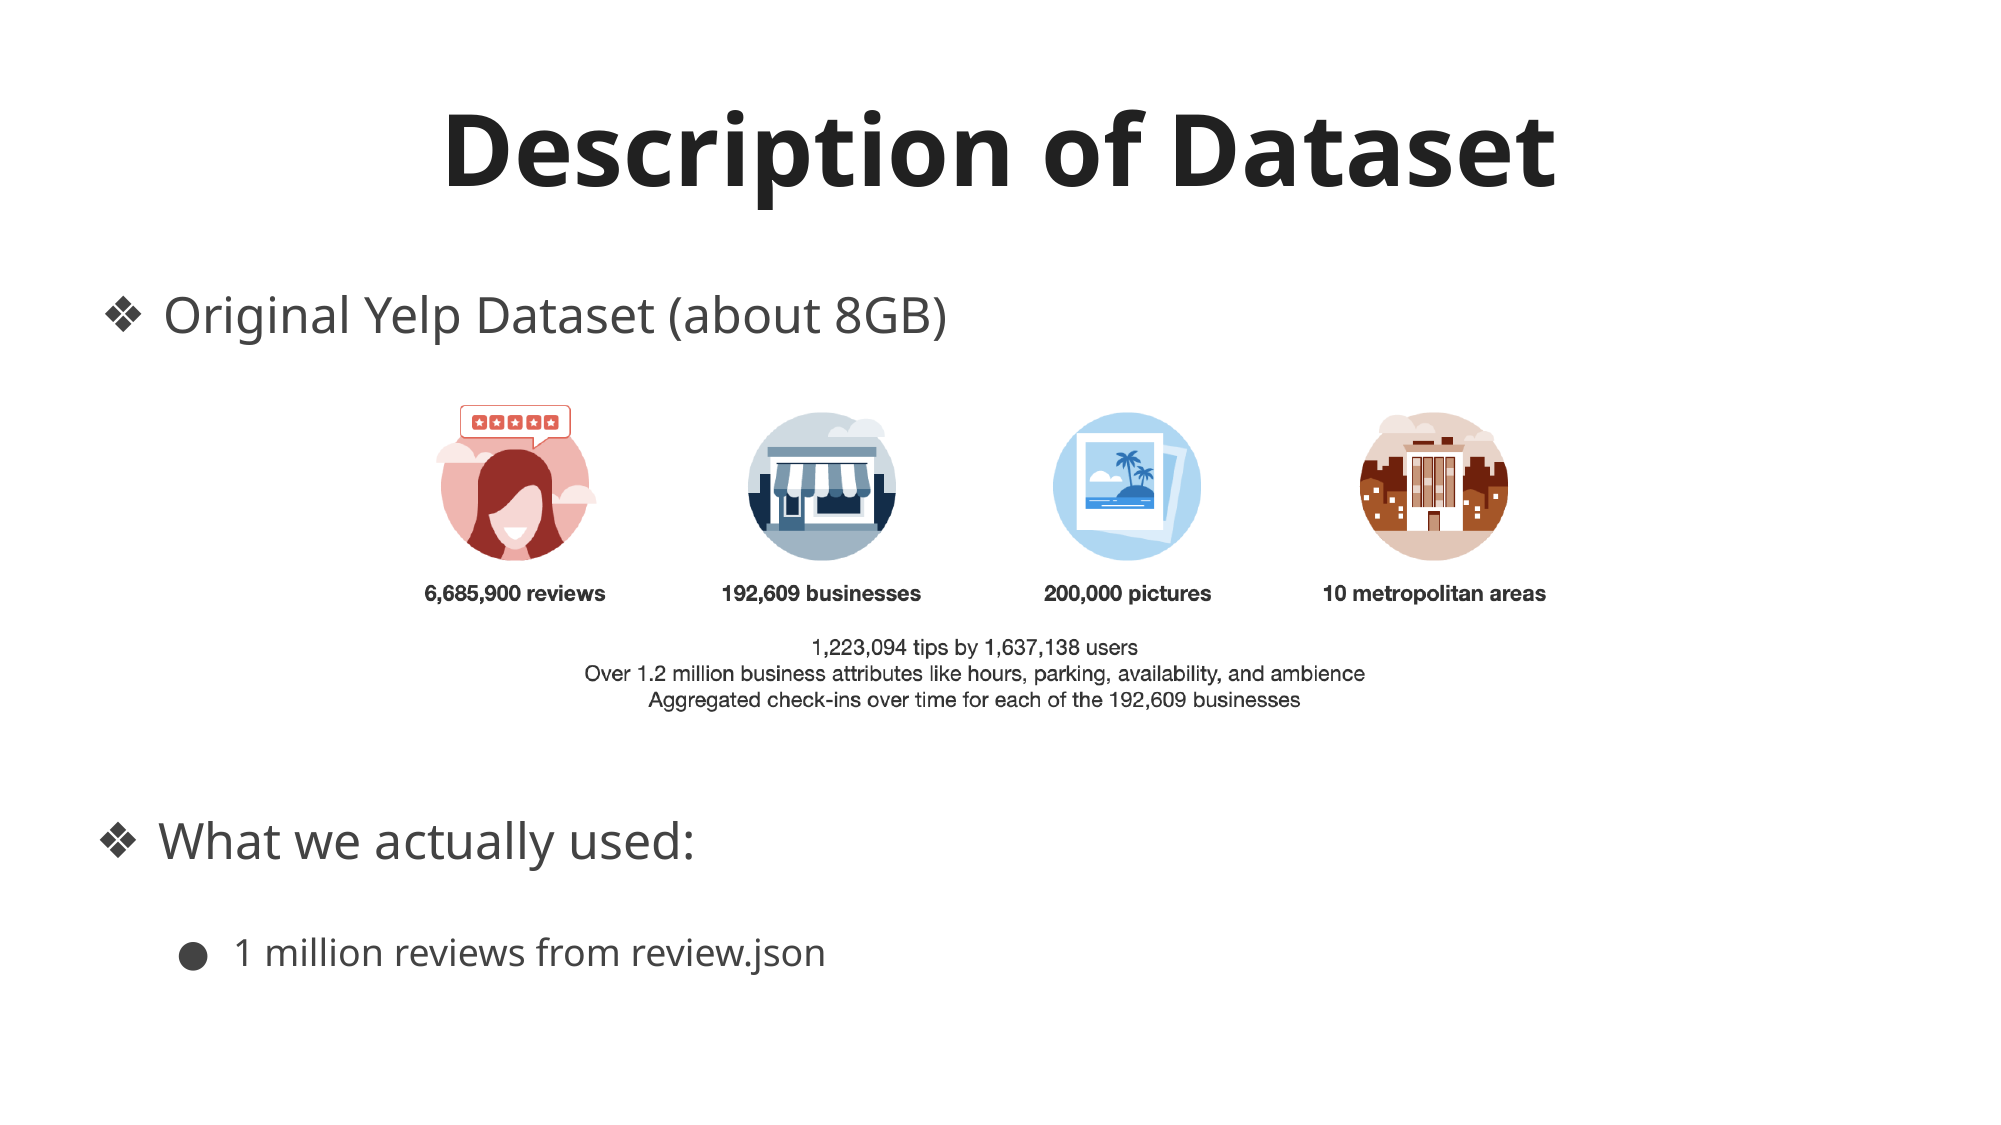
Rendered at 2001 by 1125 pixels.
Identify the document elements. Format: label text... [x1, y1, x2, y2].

list Original Yelp Dataset (about 8GB) [68, 254, 1932, 359]
text_box What we actually used: 1 million reviews from review.json [68, 794, 1799, 908]
title Description of Dataset [68, 66, 1932, 180]
picture [372, 391, 1608, 733]
